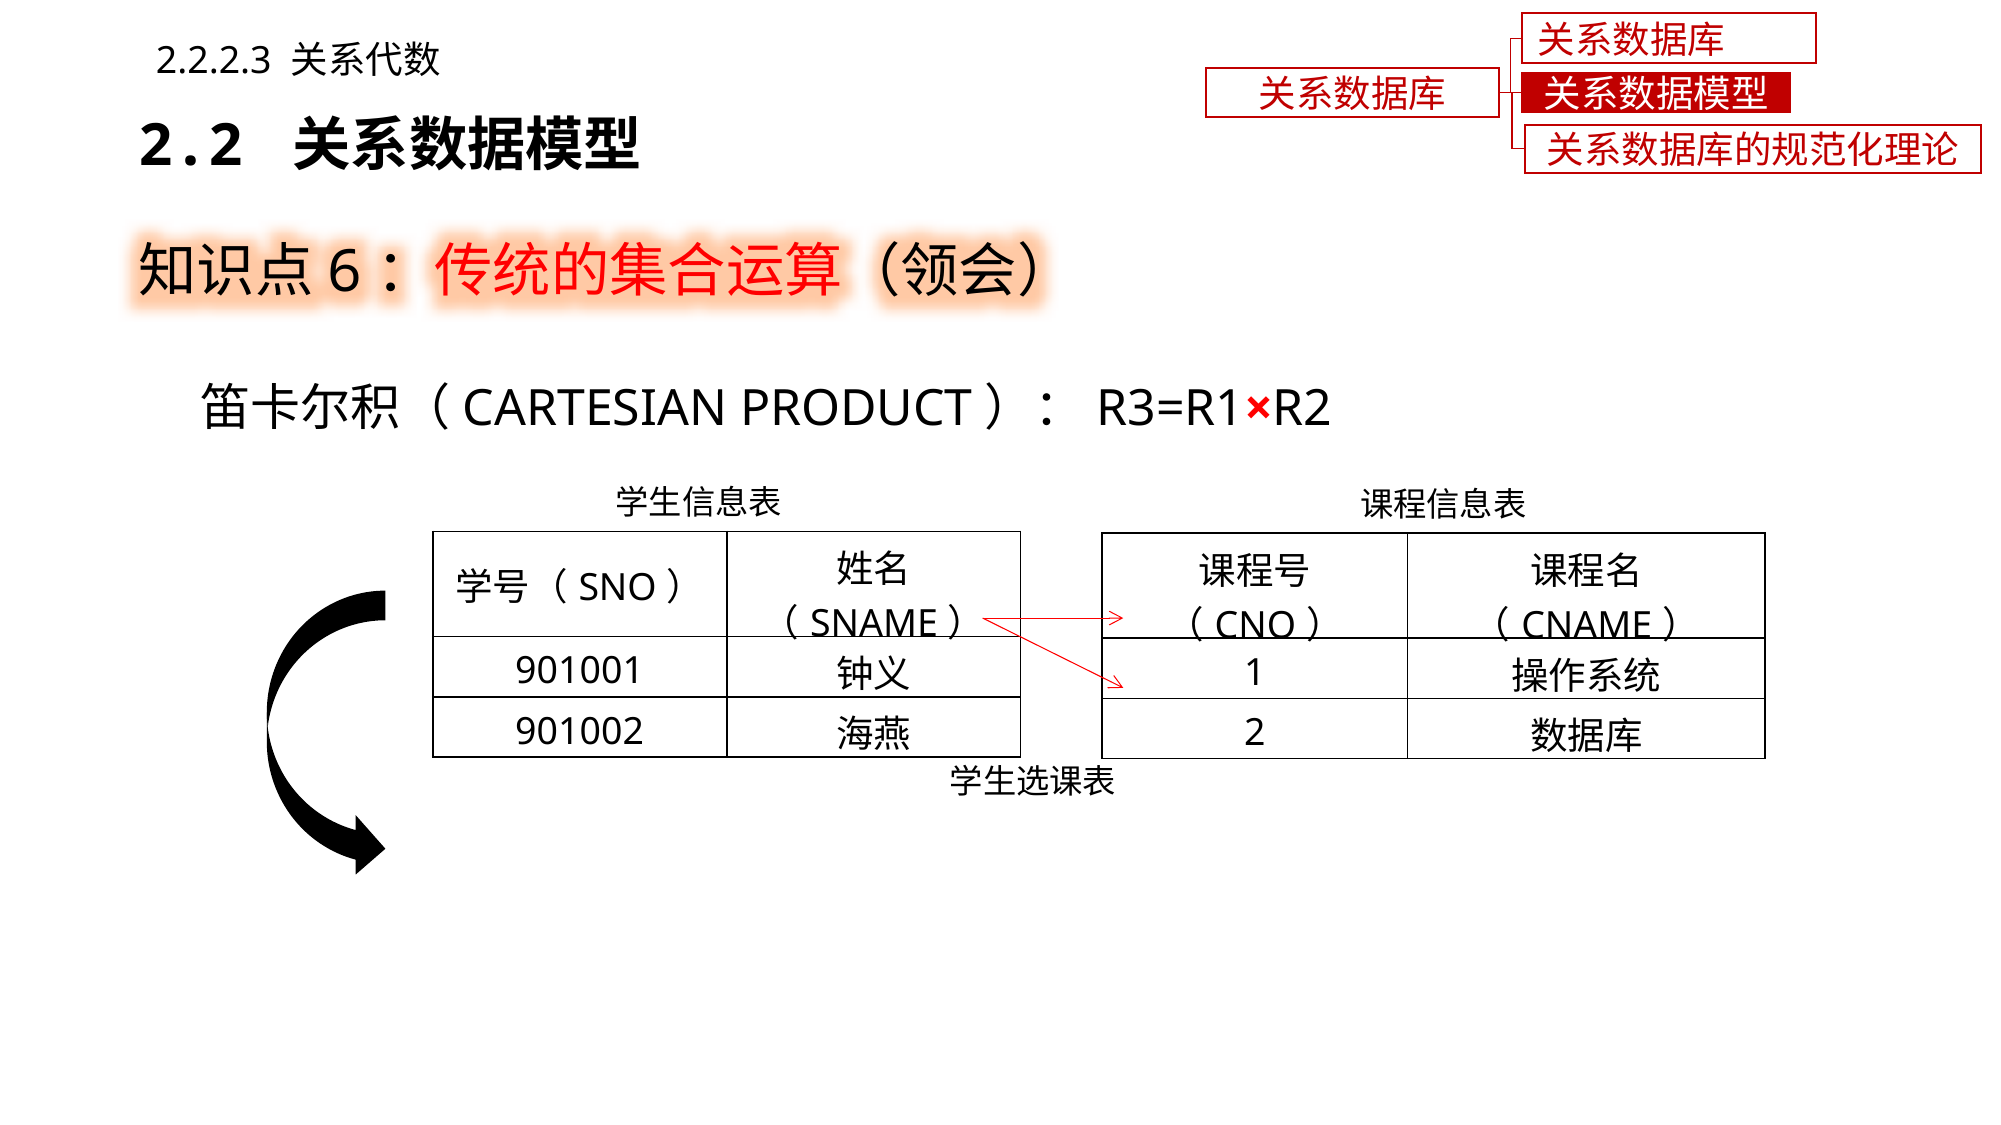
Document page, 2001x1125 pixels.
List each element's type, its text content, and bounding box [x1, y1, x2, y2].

table_cell 2 [1103, 699, 1407, 758]
text_box 关系数据库概述 [1521, 12, 1817, 64]
text_box 2.2.2.3 关系代数 [141, 28, 456, 89]
table_header 课程名（CNAME） [1408, 534, 1764, 637]
table_cell 901001 [434, 637, 726, 696]
text_box 课程信息表 [1345, 438, 1664, 530]
text_box 2.2.2.1 基本的关系操作 [114, 166, 1954, 339]
text_box 笛卡尔积（CARTESIAN PRODUCT）：R3=R1×R2 [186, 350, 1609, 443]
table_cell 操作系统 [1408, 639, 1764, 698]
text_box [982, 618, 1124, 688]
text_box 关系数据模型 [1523, 72, 1791, 113]
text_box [1499, 92, 1525, 149]
text_box 关系数据库 [1205, 67, 1499, 118]
text_box 关系数据库的规范化理论 [1524, 124, 1982, 174]
table_cell 海燕 [728, 698, 1020, 756]
table_header 课程号（CNO） [1103, 534, 1407, 637]
text_box 学生选课表 [935, 715, 1254, 808]
text_box 2.2 关系数据模型 [120, 97, 1524, 153]
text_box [1499, 38, 1523, 92]
table_cell 钟义 [728, 637, 1020, 696]
text_box 2.2.1.19 关系数据库 [118, 172, 1949, 335]
table_cell 1 [1103, 639, 1407, 698]
text_box [265, 589, 387, 877]
table_cell 数据库 [1408, 699, 1764, 758]
text_box 2.2 关系数据模型 [1525, 113, 1568, 124]
table_header 学号（SNO） [434, 532, 726, 636]
text_box 学生信息表 [601, 436, 920, 529]
text_box 知识点6：传统的集合运算（领会） [120, 172, 1945, 329]
table_cell 901002 [434, 698, 726, 756]
table_header 姓名（SNAME） [728, 532, 1020, 636]
